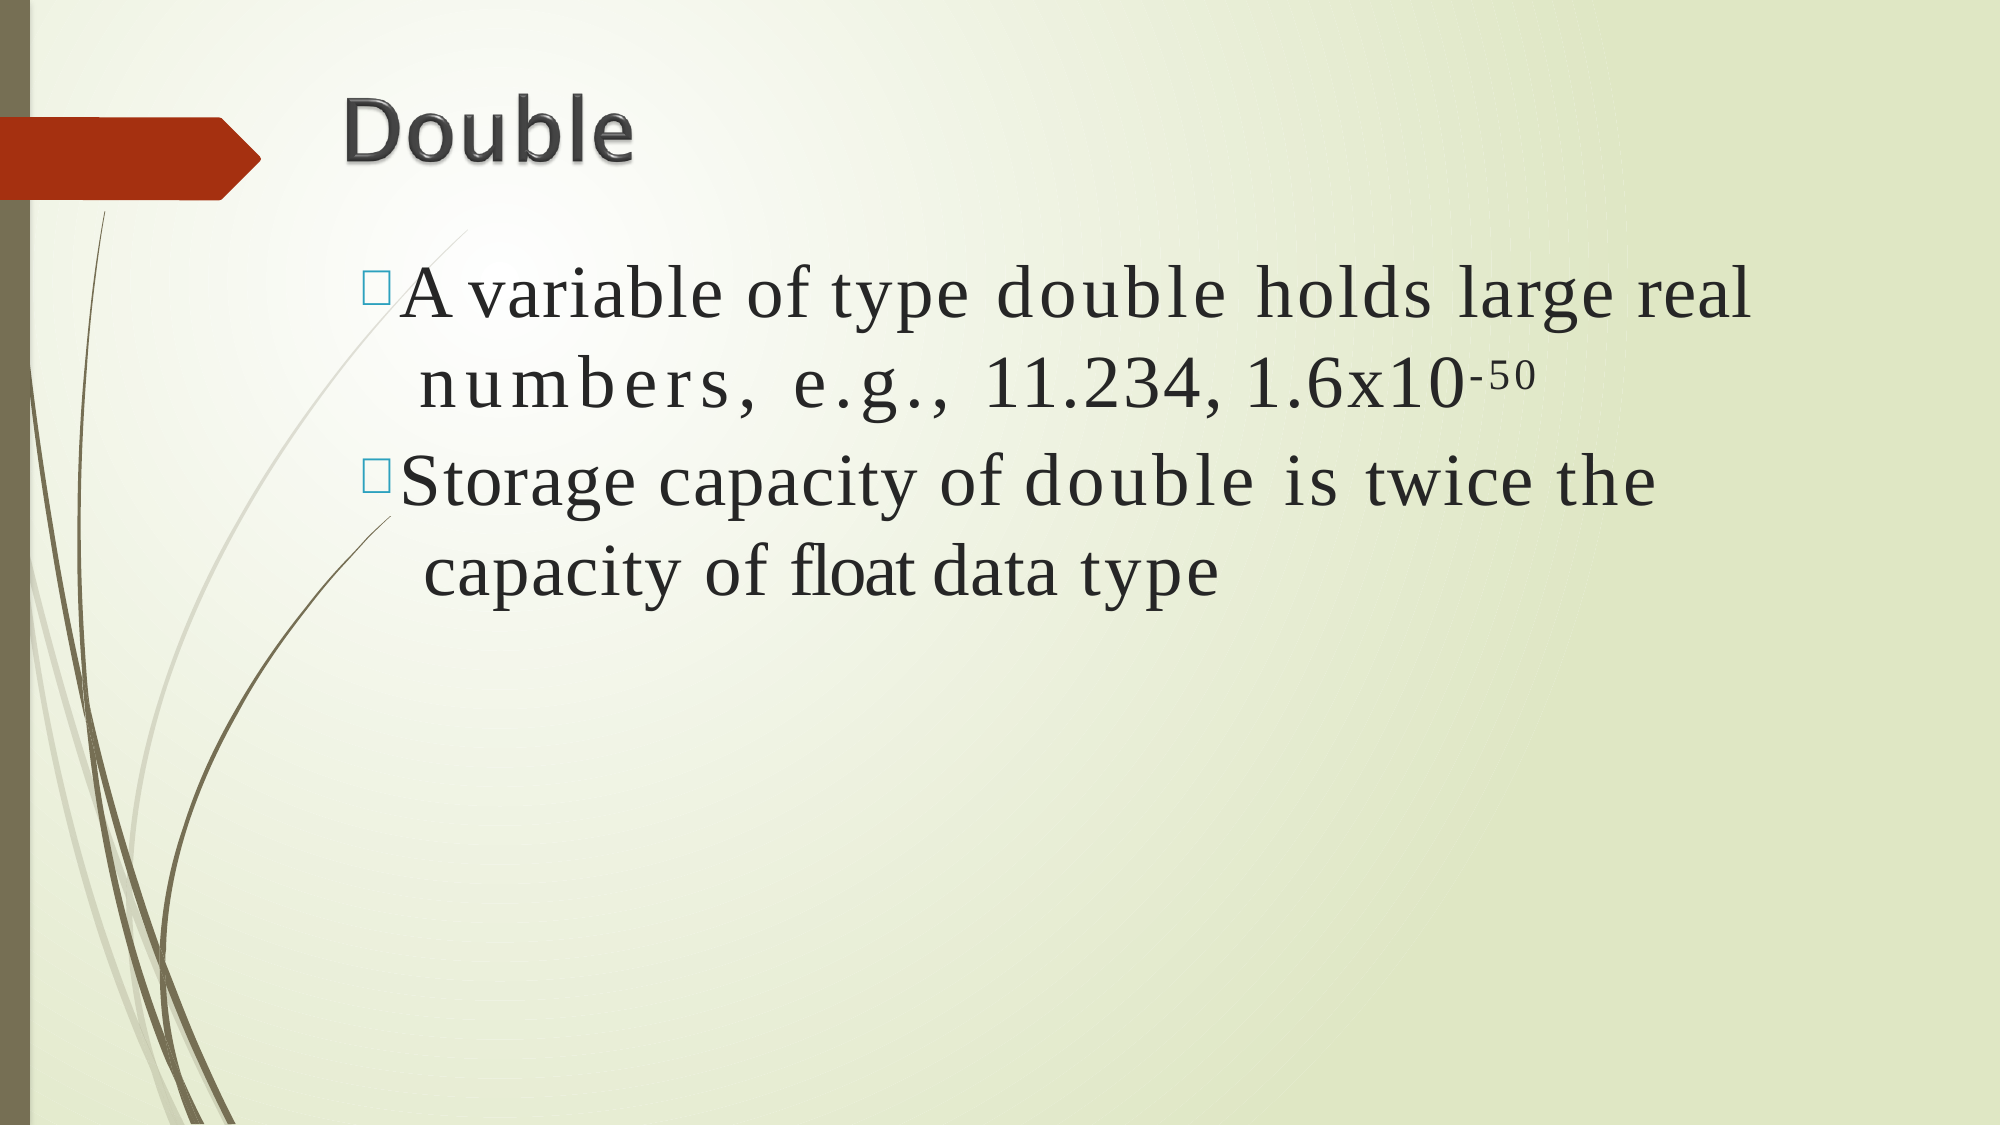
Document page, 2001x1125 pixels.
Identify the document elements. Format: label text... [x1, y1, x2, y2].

text_box [343, 93, 635, 168]
title A variable of type double holds large real numbers, e.g., 11.234, 1.6x10-50 Storage capacity of double is twice the capacity of float data type [351, 240, 1763, 611]
